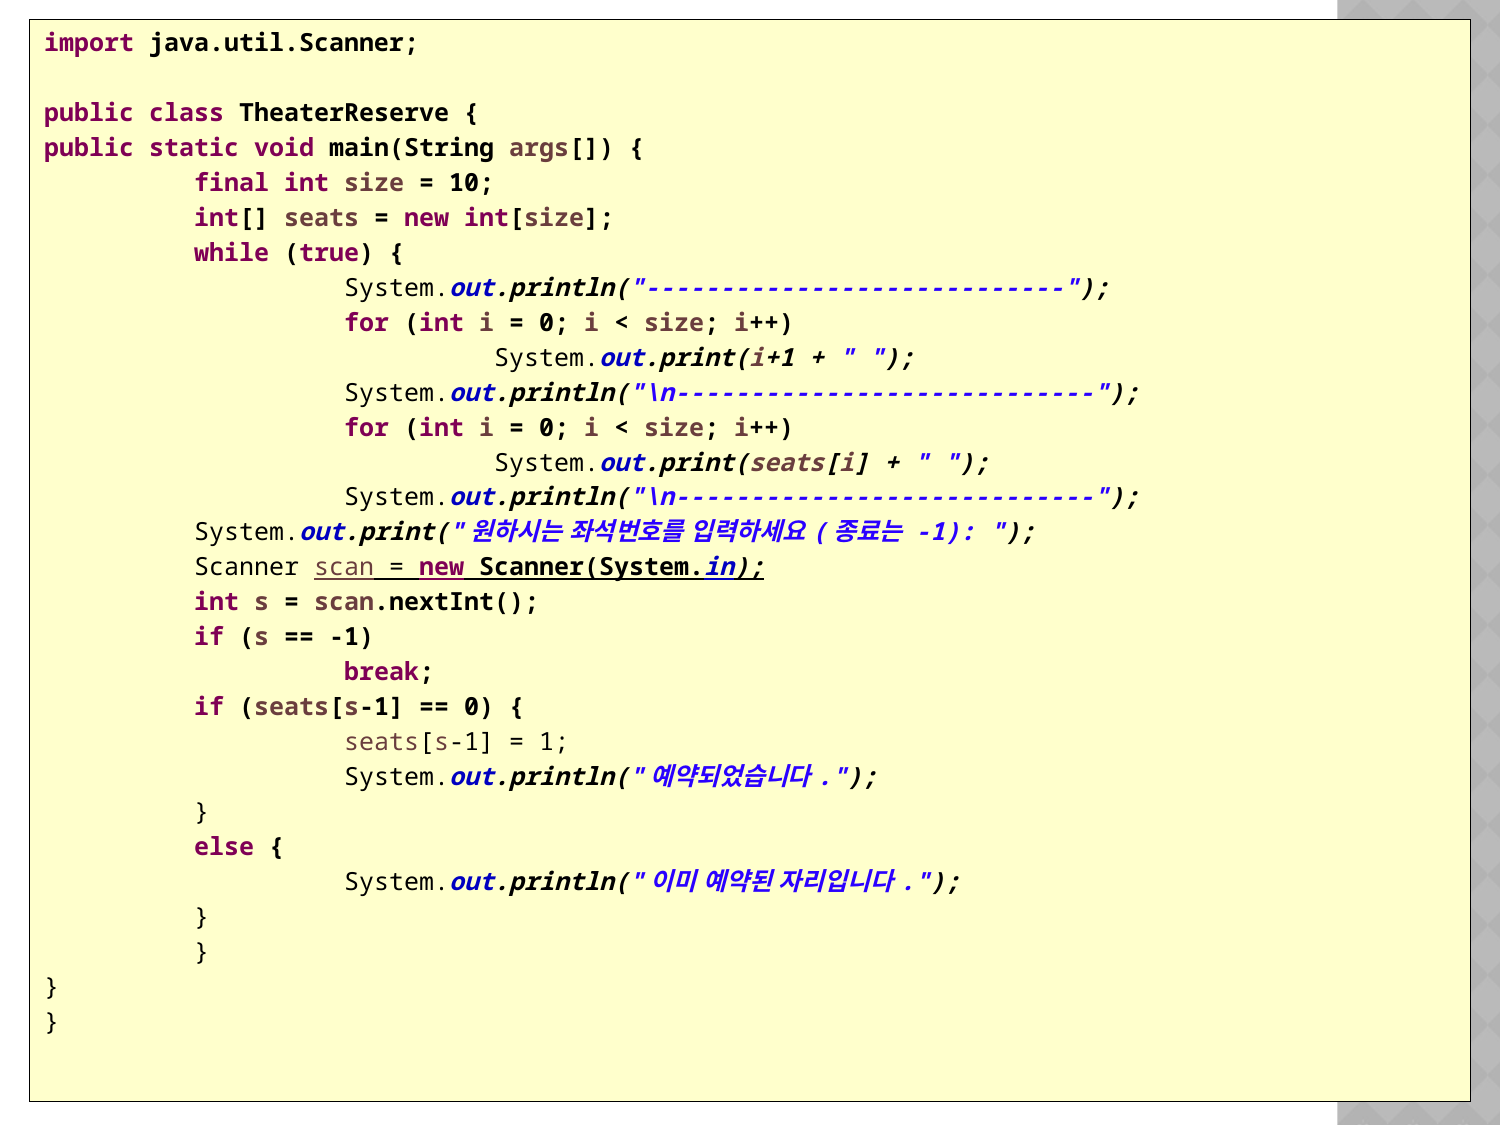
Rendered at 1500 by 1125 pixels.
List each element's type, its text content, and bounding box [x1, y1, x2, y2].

text_box import java.util.Scanner; public class TheaterReserve { public static void main(String args[]) { final int size = 10; int[] seats = new int[size]; while (true) { System.out.println("----------------------------"); for (int i = 0; i < size; i++) System.out.print(i+1 + " "); System.out.println("\n----------------------------"); for (int i = 0; i < size; i++) System.out.print(seats[i] + " "); System.out.println("\n----------------------------"); System.out.print("원하시는 좌석번호를 입력하세요(종료는 -1): "); Scanner scan = new Scanner(System.in); int s = scan.nextInt(); if (s == -1) break; if (seats[s-1] == 0) { seats[s-1] = 1; System.out.println("예약되었습니다."); } else { System.out.println("이미 예약된 자리입니다."); } } } } [29, 19, 1471, 1102]
